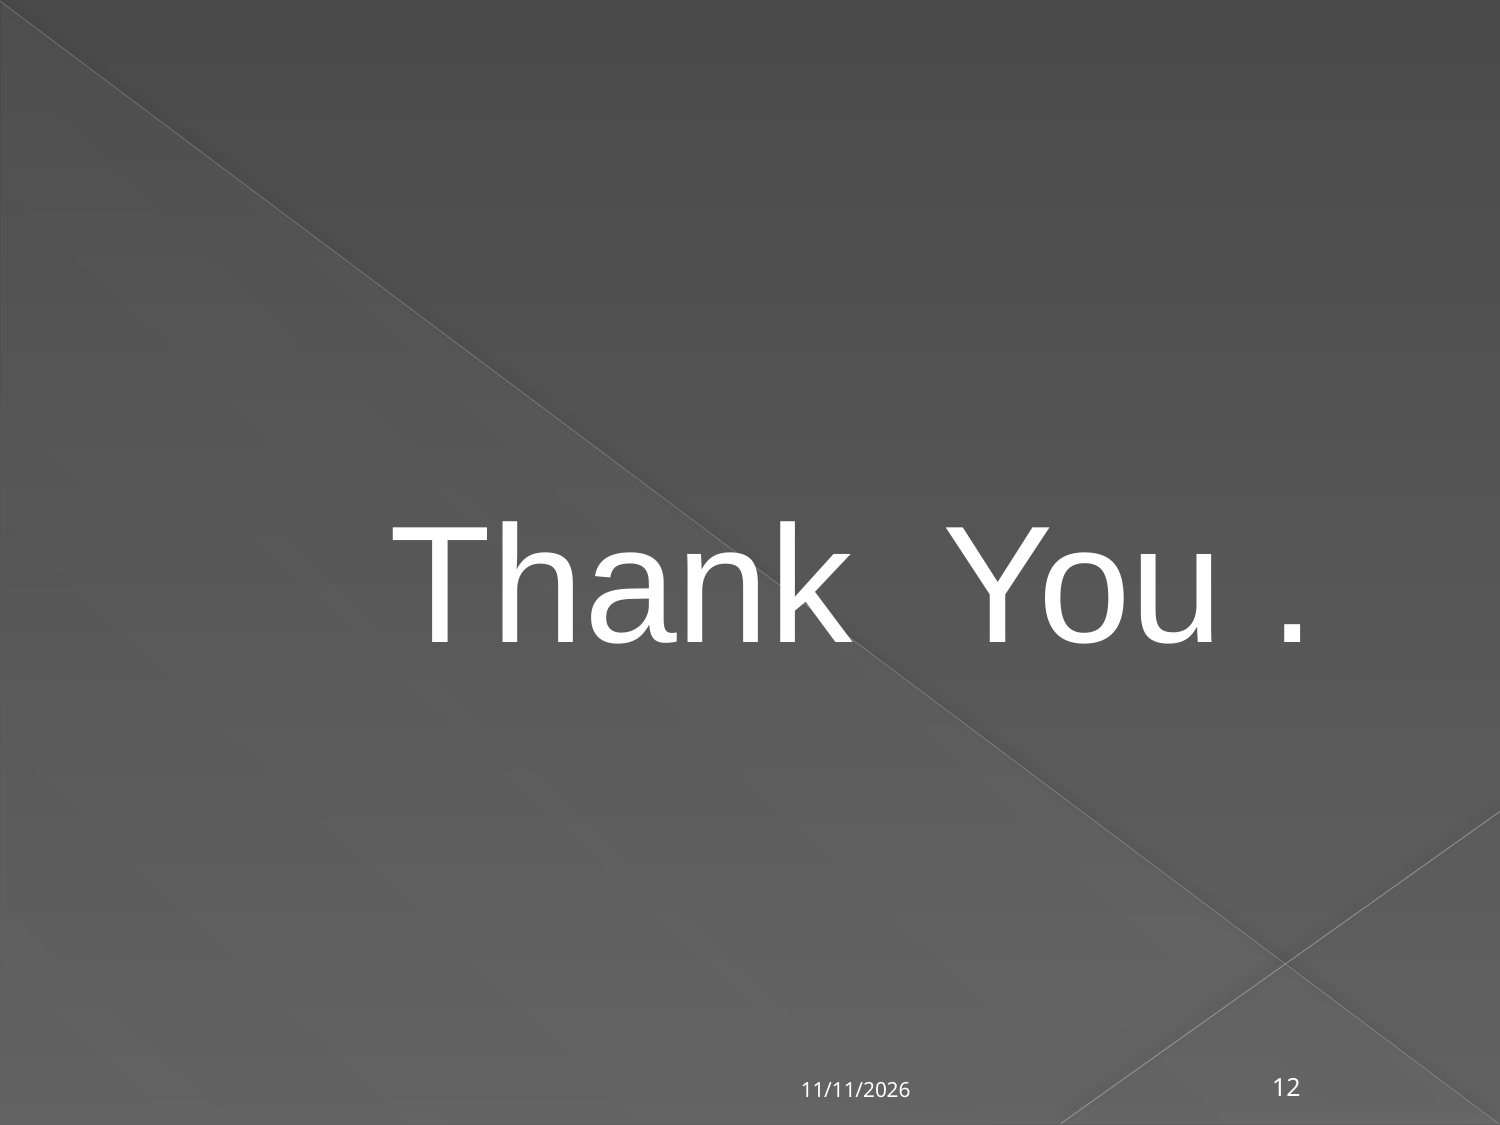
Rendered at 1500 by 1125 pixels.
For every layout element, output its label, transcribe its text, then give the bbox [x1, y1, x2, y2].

slide_number 12 [1245, 1063, 1328, 1113]
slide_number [786, 1063, 1136, 1113]
text_box Thank You . [375, 468, 1360, 684]
